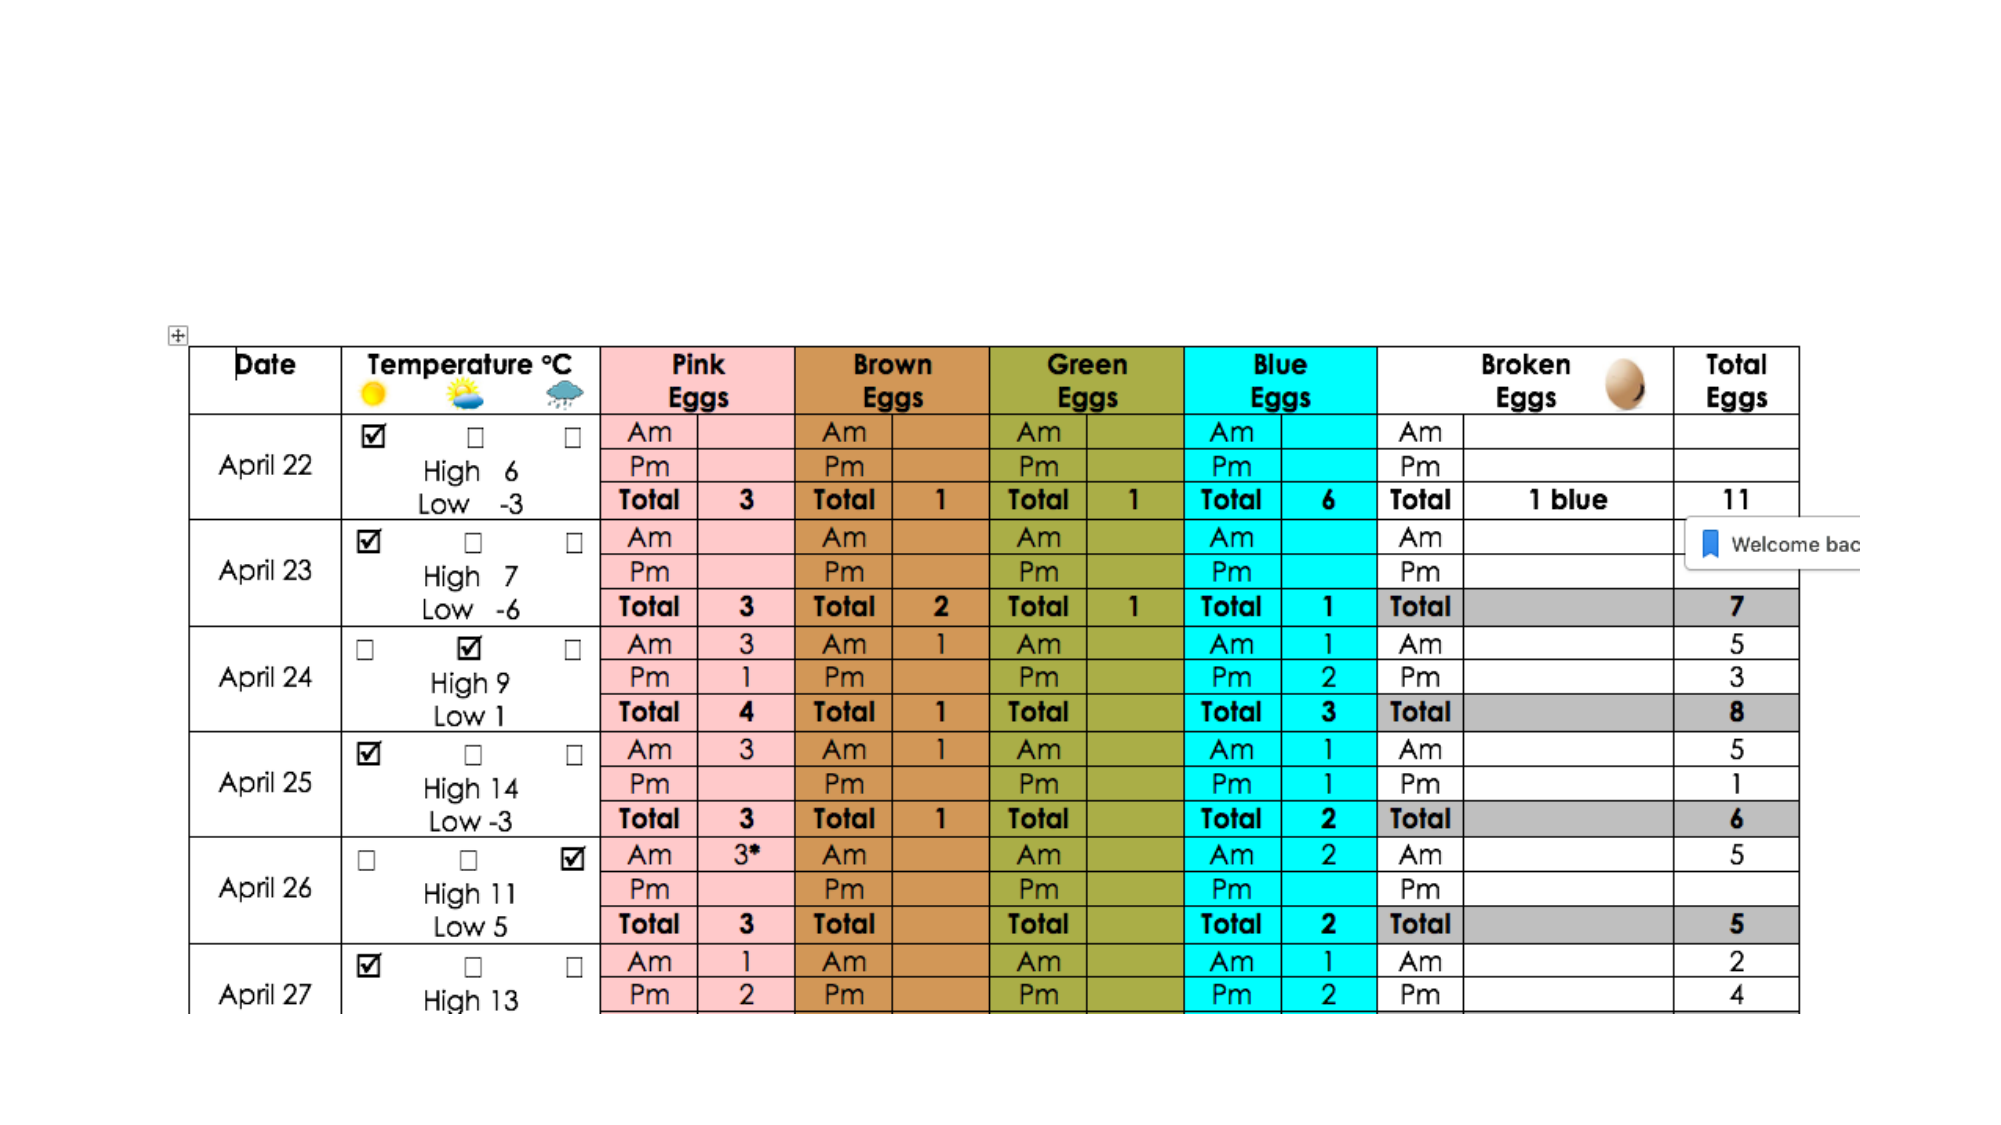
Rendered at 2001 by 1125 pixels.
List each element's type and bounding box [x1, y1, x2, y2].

list [140, 299, 1860, 1014]
